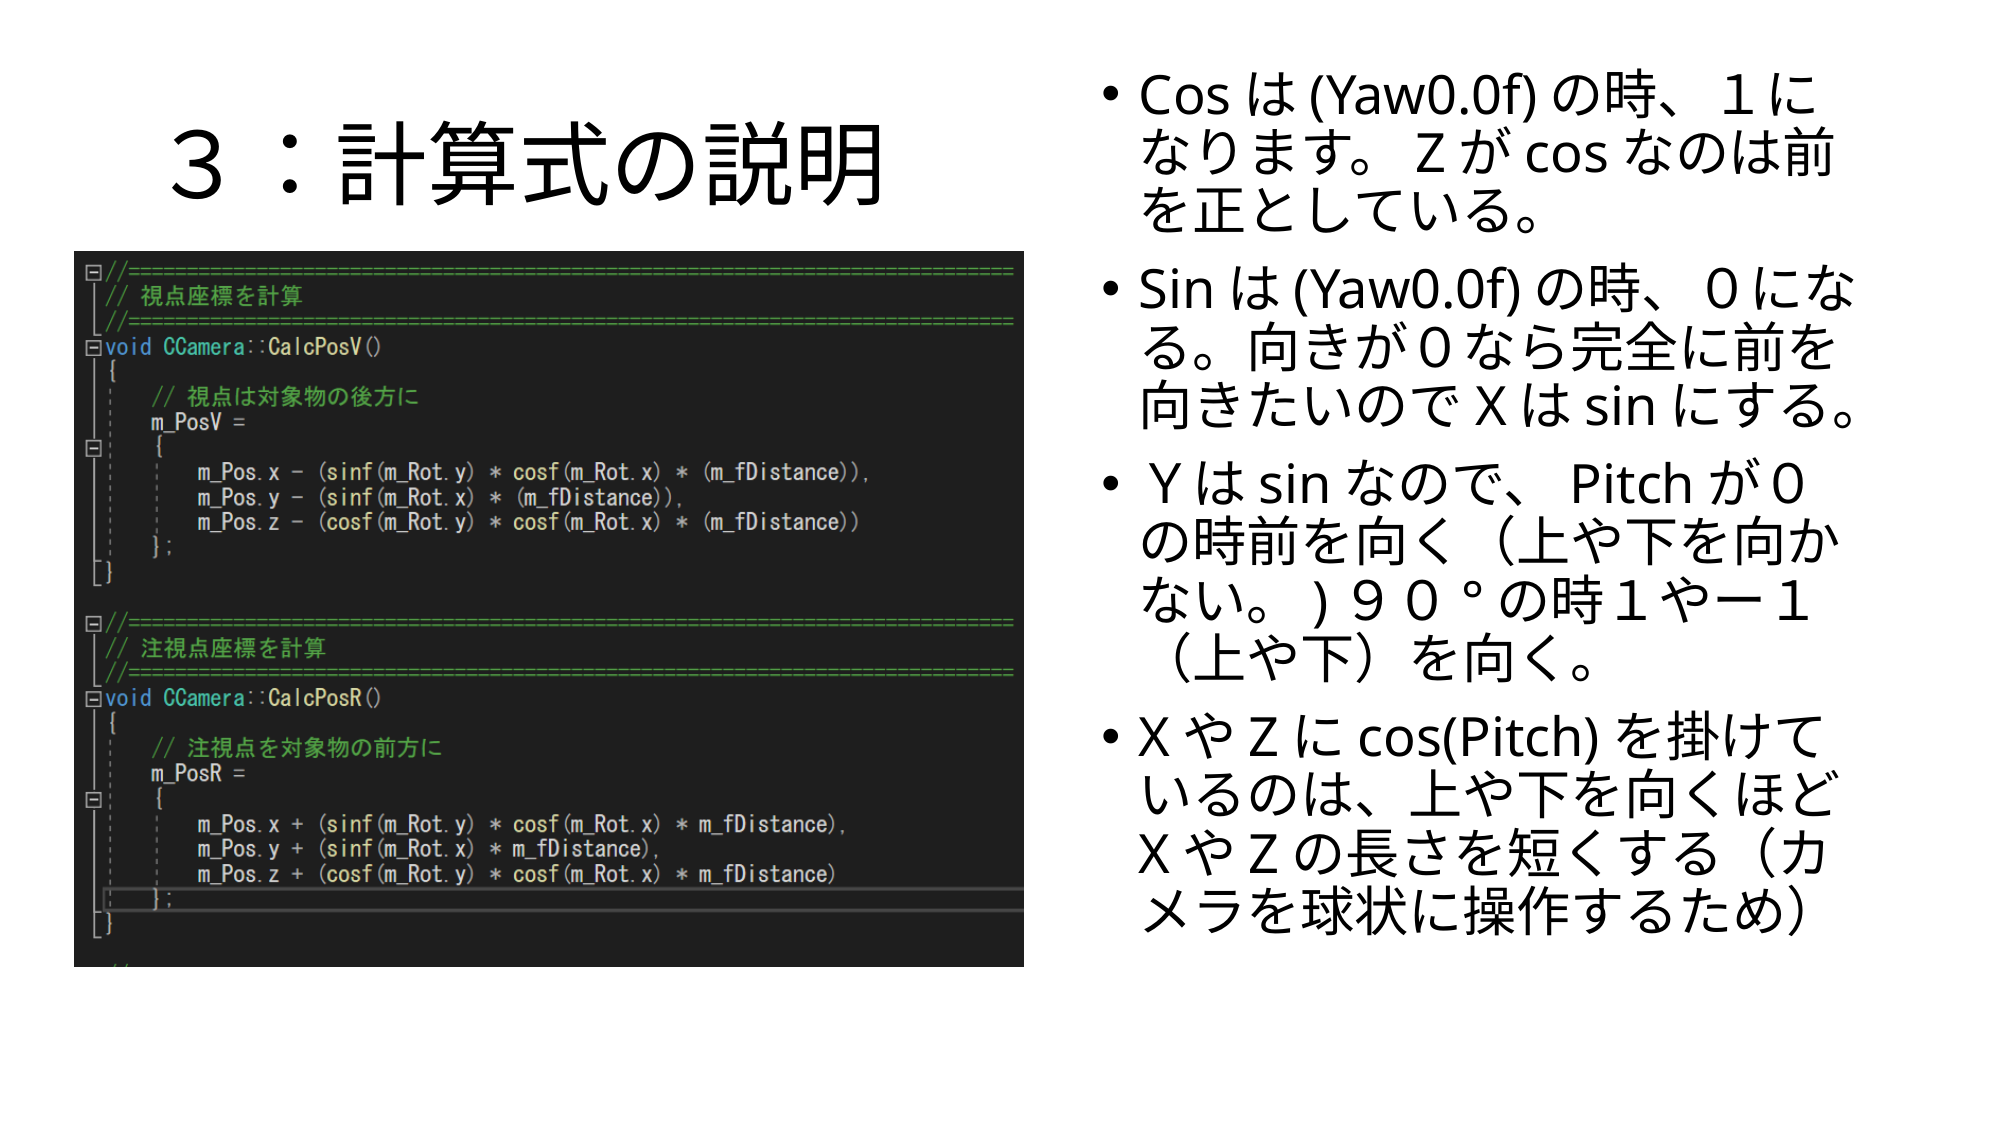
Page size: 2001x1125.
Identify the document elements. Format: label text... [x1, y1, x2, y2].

list Cosは(Yaw0.0f)の時、１になります。Zがcosなのは前を正としている。 Sinは(Yaw0.0f)の時、０になる。向きが０なら完全に前を向きたいのでXはsinにする。 Ｙはsinなので、Pitchが０の時前を向く（上や下を向かない。)９０°の時１やー１（上や下）を向く。 XやZにcos(Pitch)を掛けているのは、上や下を向くほどXやZの長さを短くする（カメラを球状に操作するため） [1086, 59, 1880, 1008]
picture [74, 251, 1024, 967]
title ３：計算式の説明 [137, 59, 1086, 278]
